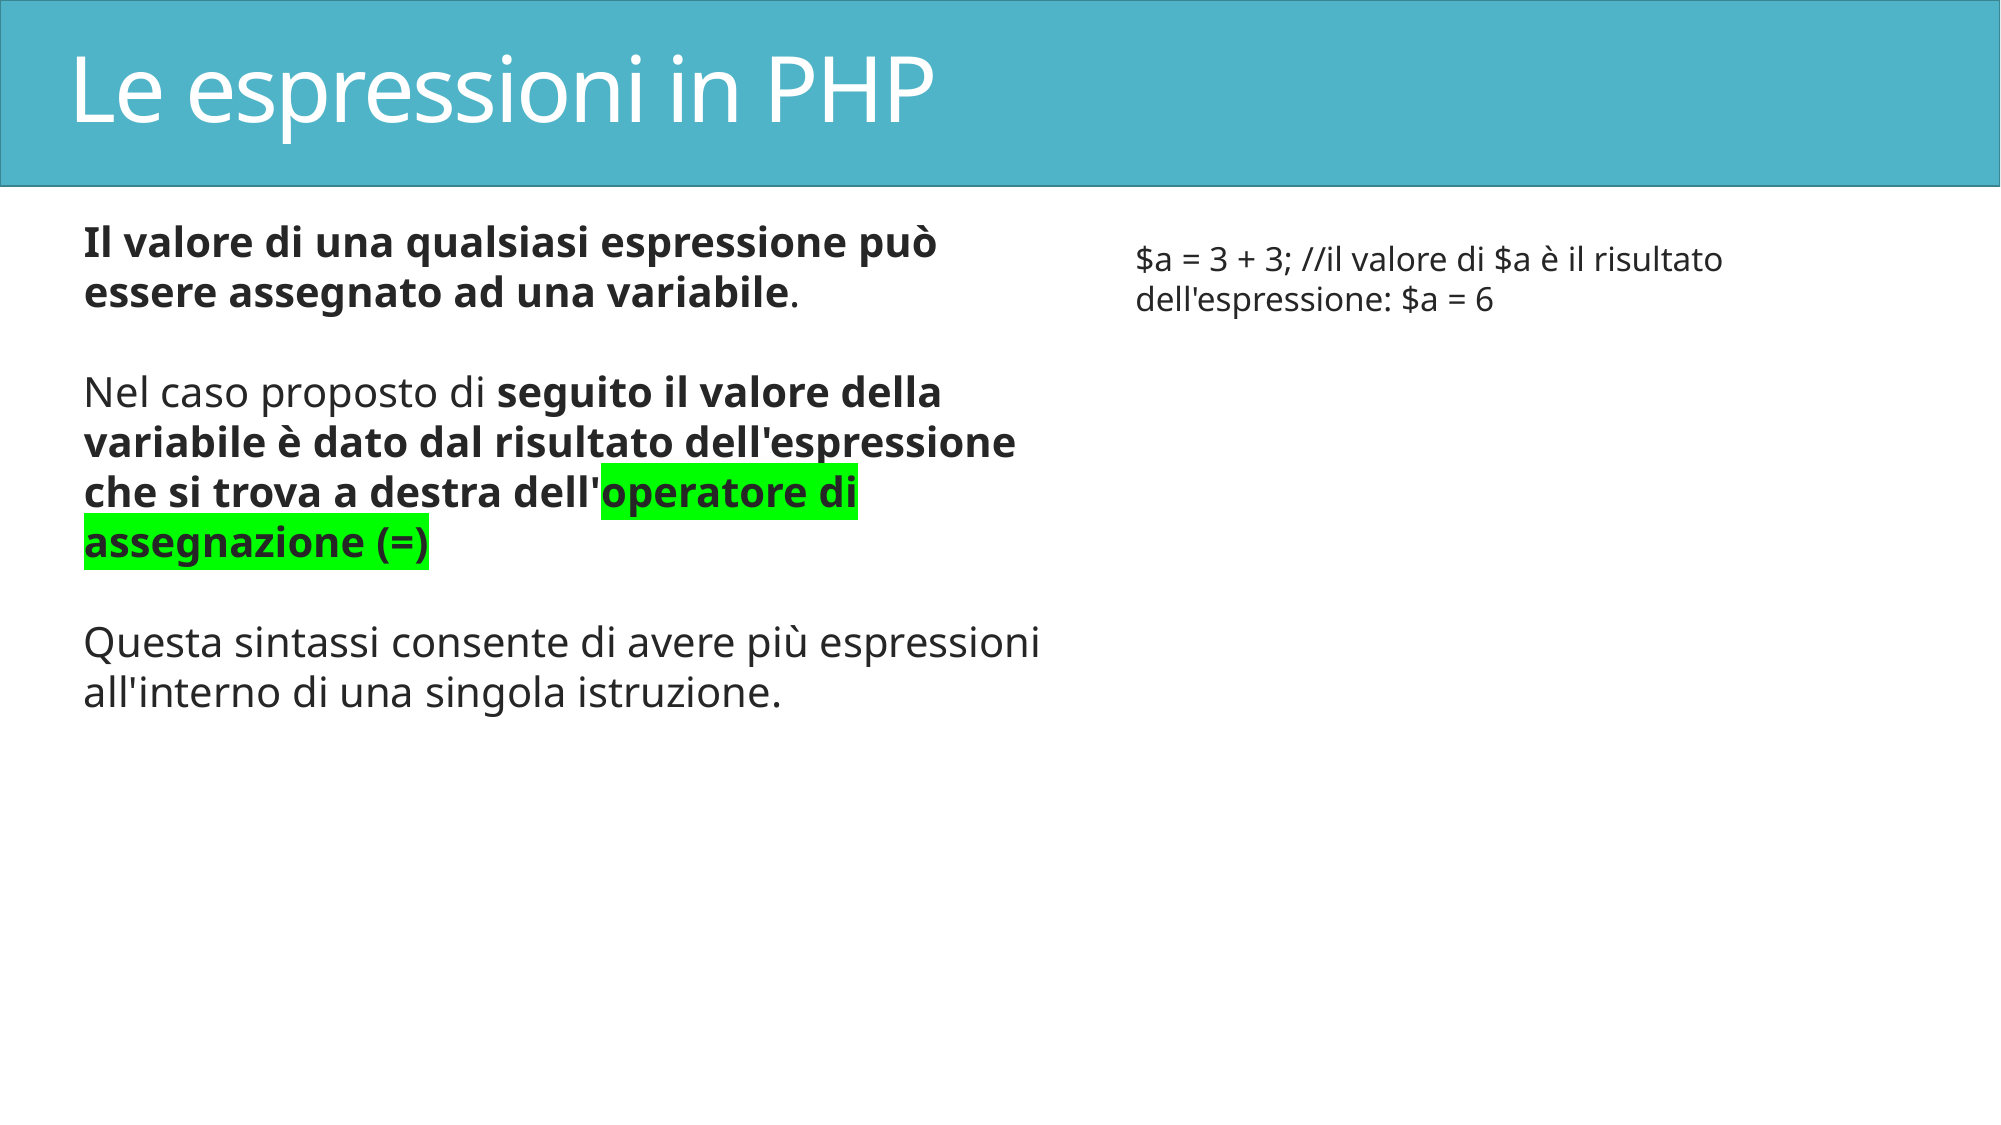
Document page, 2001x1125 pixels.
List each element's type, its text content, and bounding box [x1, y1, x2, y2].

title Le espressioni in PHP [53, 19, 1949, 170]
list $a = 3 + 3; //il valore di $a è il risultato dell'espressione: $a = 6 [1105, 231, 1982, 1072]
list Il valore di una qualsiasi espressione può essere assegnato ad una variabile. Nel caso proposto di seguito il valore della variabile è dato dal risultato dell'espressione che si trova a destra dell'operatore di assegnazione (=) Questa sintassi consente di avere più espressioni all'interno di una singola istruzione. [53, 208, 1082, 917]
